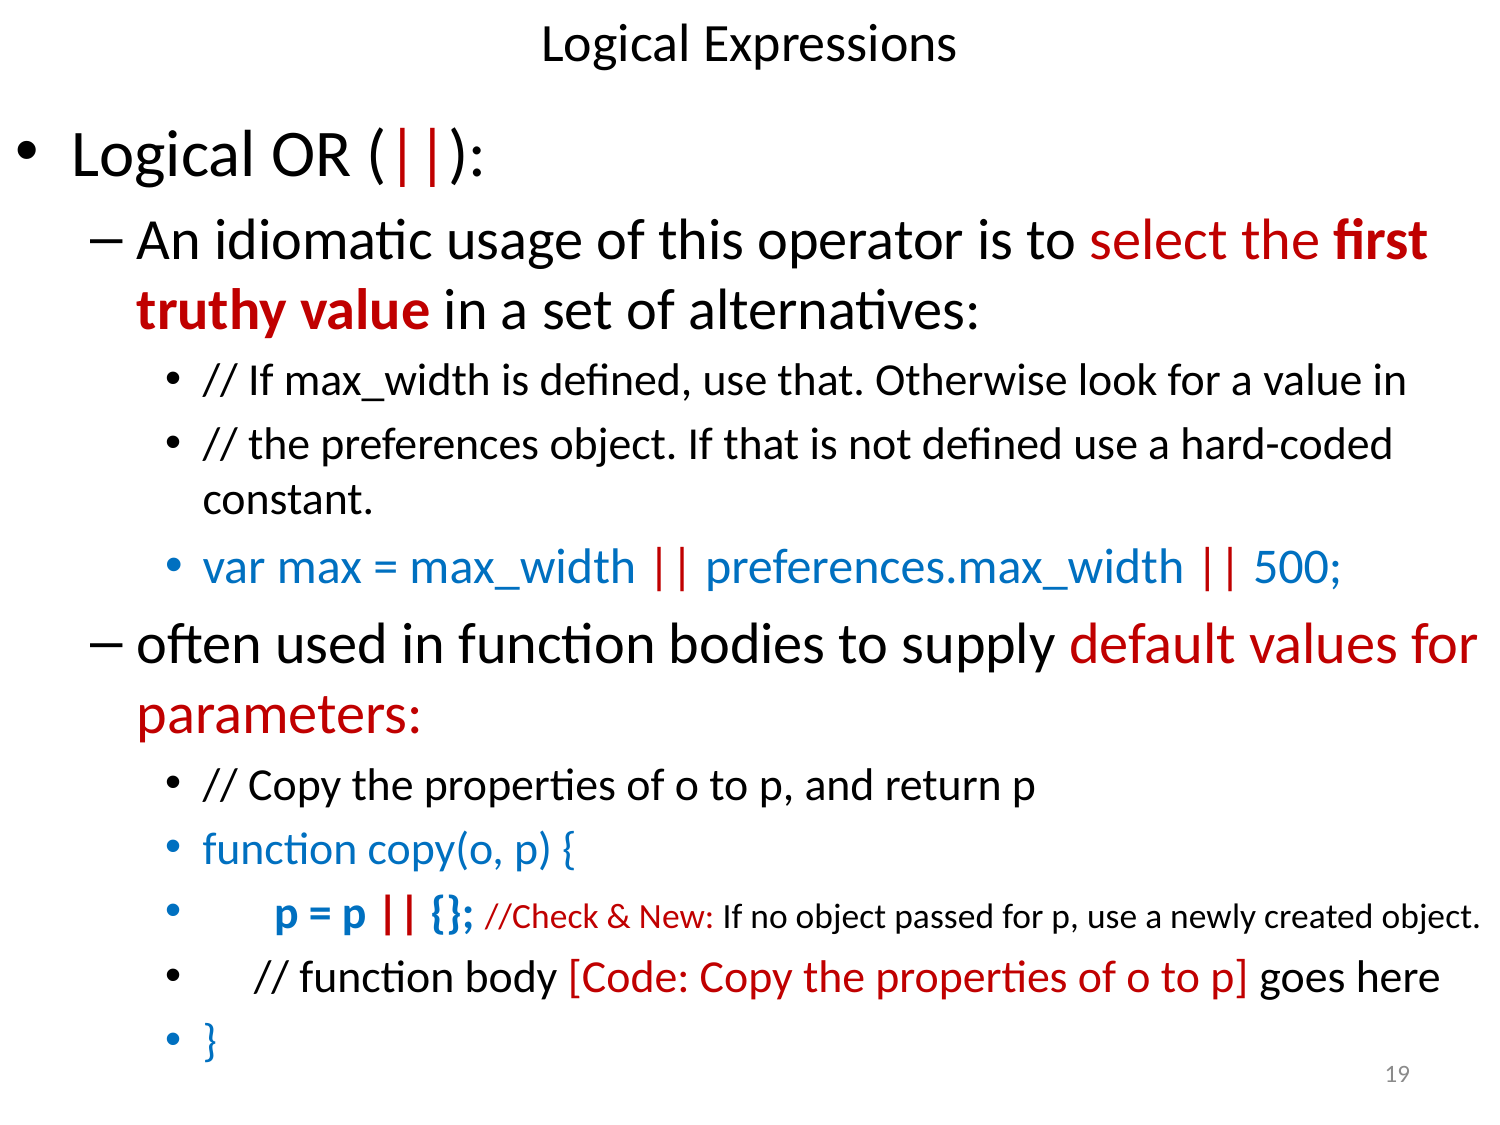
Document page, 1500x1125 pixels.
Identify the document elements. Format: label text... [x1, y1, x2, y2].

list Logical OR (||): An idiomatic usage of this operator is to select the first truthy value in a set of alternatives: // If max_width is defined, use that. Otherwise look for a value in // the preferences object. If that is not defined use a hard-coded constant. var max = max_width || preferences.max_width || 500; often used in function bodies to supply default values for parameters: // Copy the properties of o to p, and return p function copy(o, p) { p = p || {}; //Check & New: If no object passed for p, use a newly created object. // function body [Code: Copy the properties of o to p] goes here } [0, 101, 1500, 1125]
title Logical Expressions [0, 0, 1500, 81]
slide_number 19 [1074, 1042, 1425, 1103]
